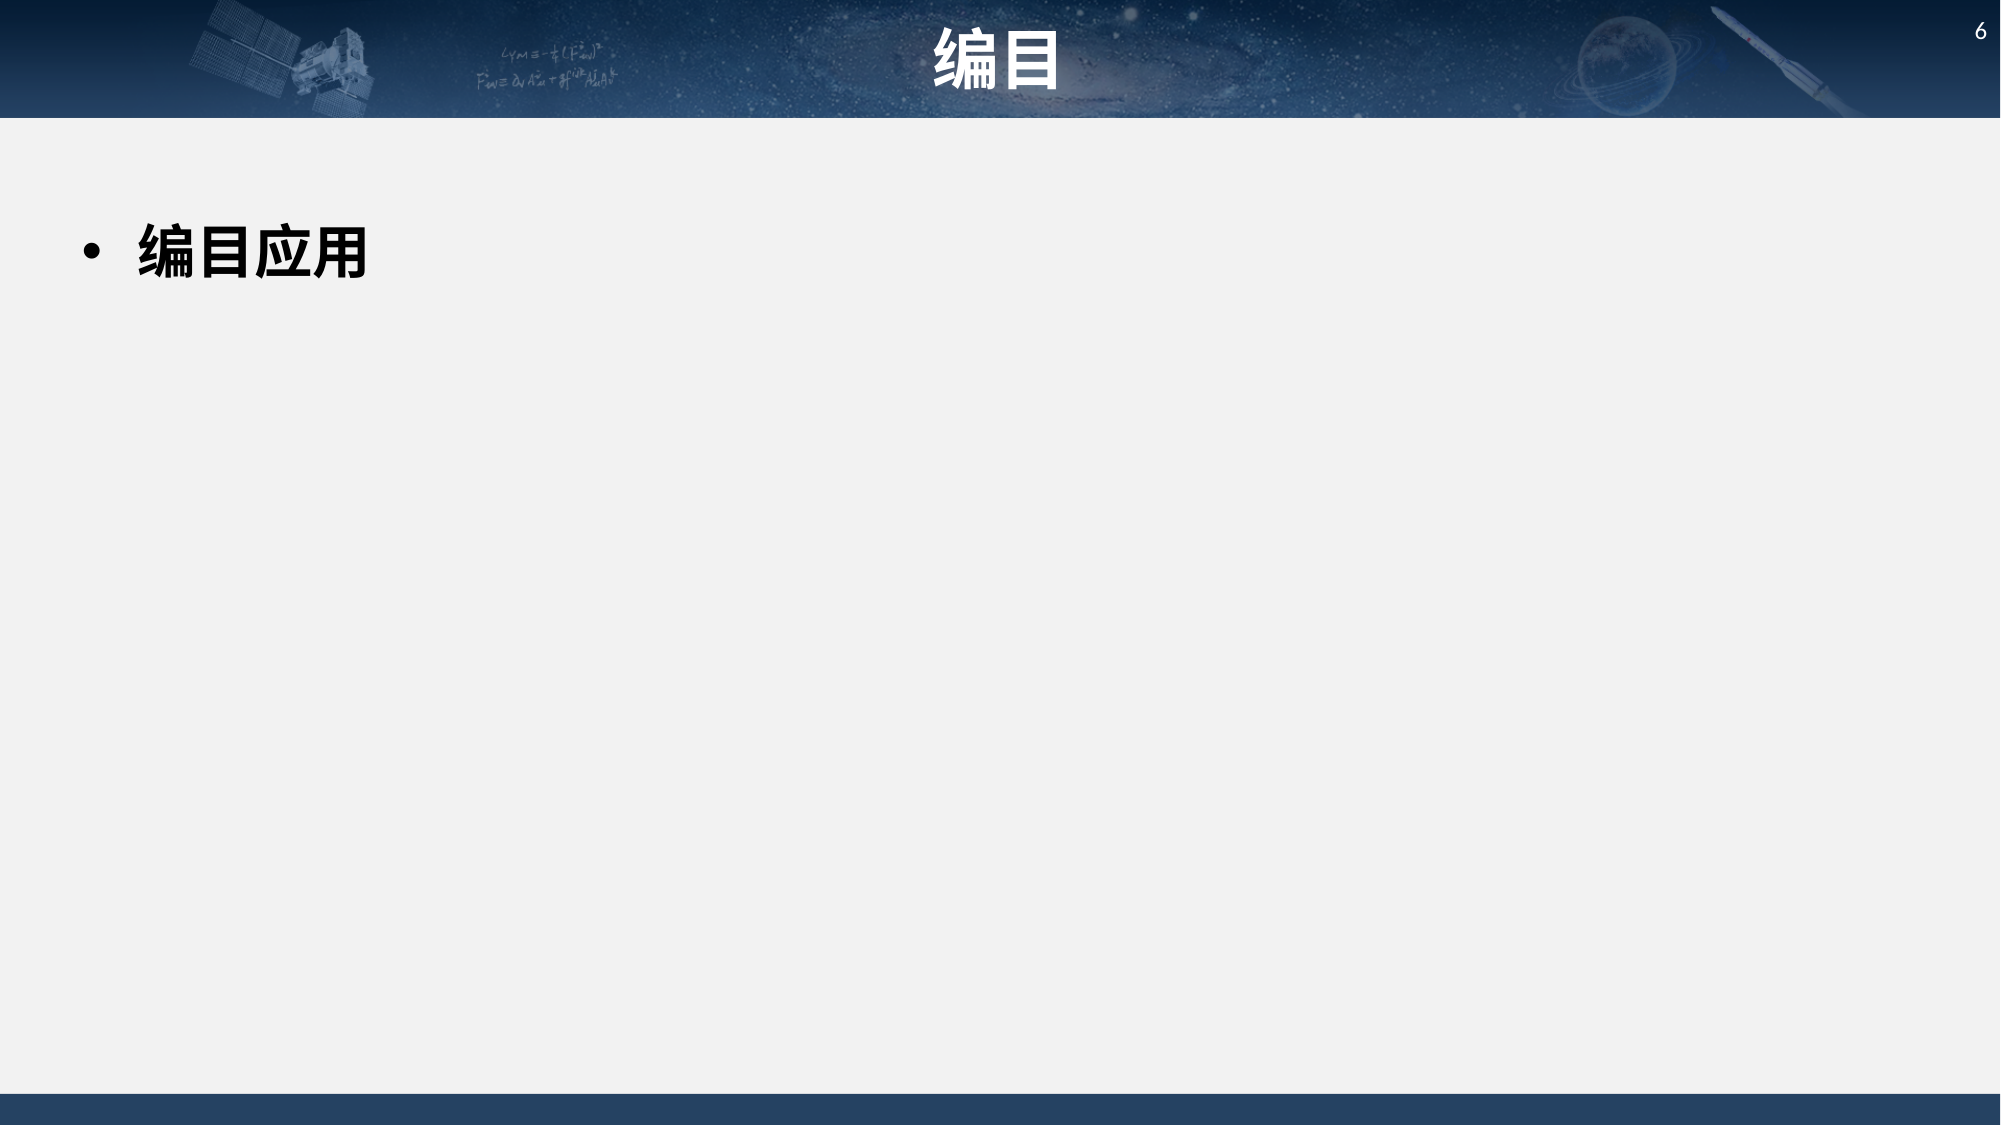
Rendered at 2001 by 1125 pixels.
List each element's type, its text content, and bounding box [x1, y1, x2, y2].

picture [0, 0, 2001, 118]
text_box 编目 [0, 0, 2000, 117]
text_box 编目应用 [66, 172, 1933, 608]
